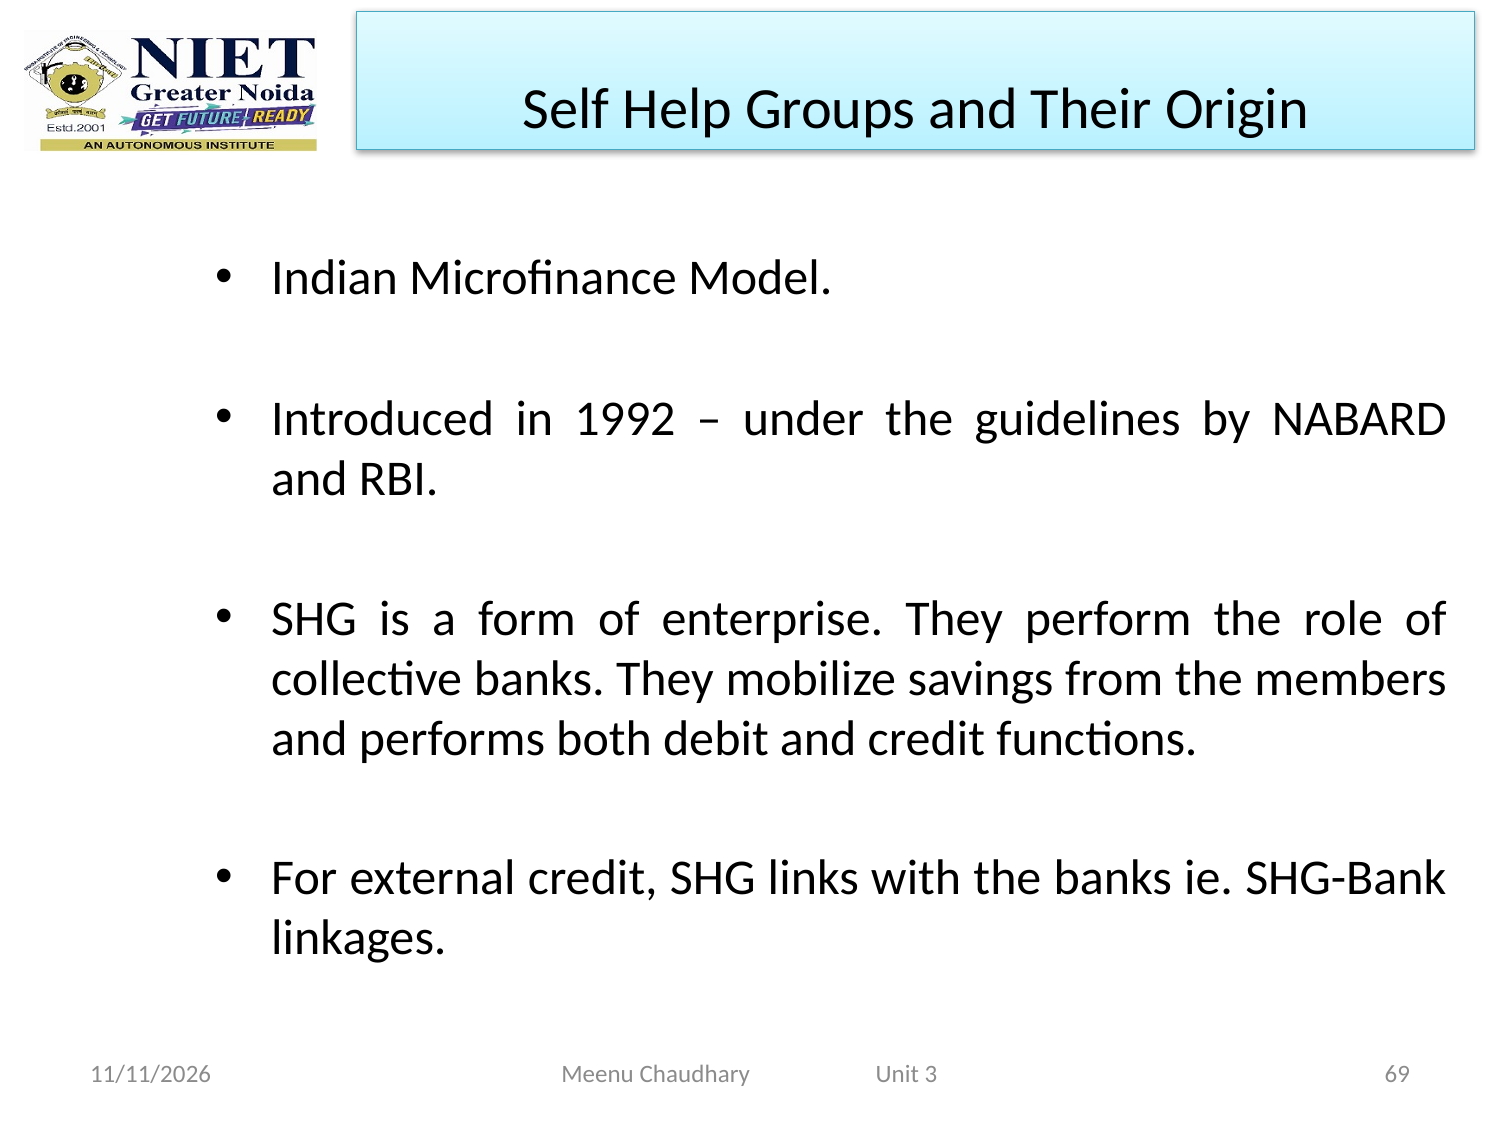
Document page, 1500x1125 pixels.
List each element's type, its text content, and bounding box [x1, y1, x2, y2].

footer Meenu Chaudhary Unit 3 [512, 1042, 988, 1103]
list Indian Microfinance Model. Introduced in 1992 – under the guidelines by NABARD and RBI. SHG is a form of enterprise. They perform the role of collective banks. They mobilize savings from the members and performs both debit and credit functions. For external credit, SHG links with the banks ie. SHG-Bank linkages. [200, 237, 1463, 928]
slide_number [75, 1042, 425, 1103]
picture [24, 12, 318, 185]
text_box Self Help Groups and Their Origin [356, 11, 1475, 150]
slide_number 69 [1074, 1042, 1425, 1103]
